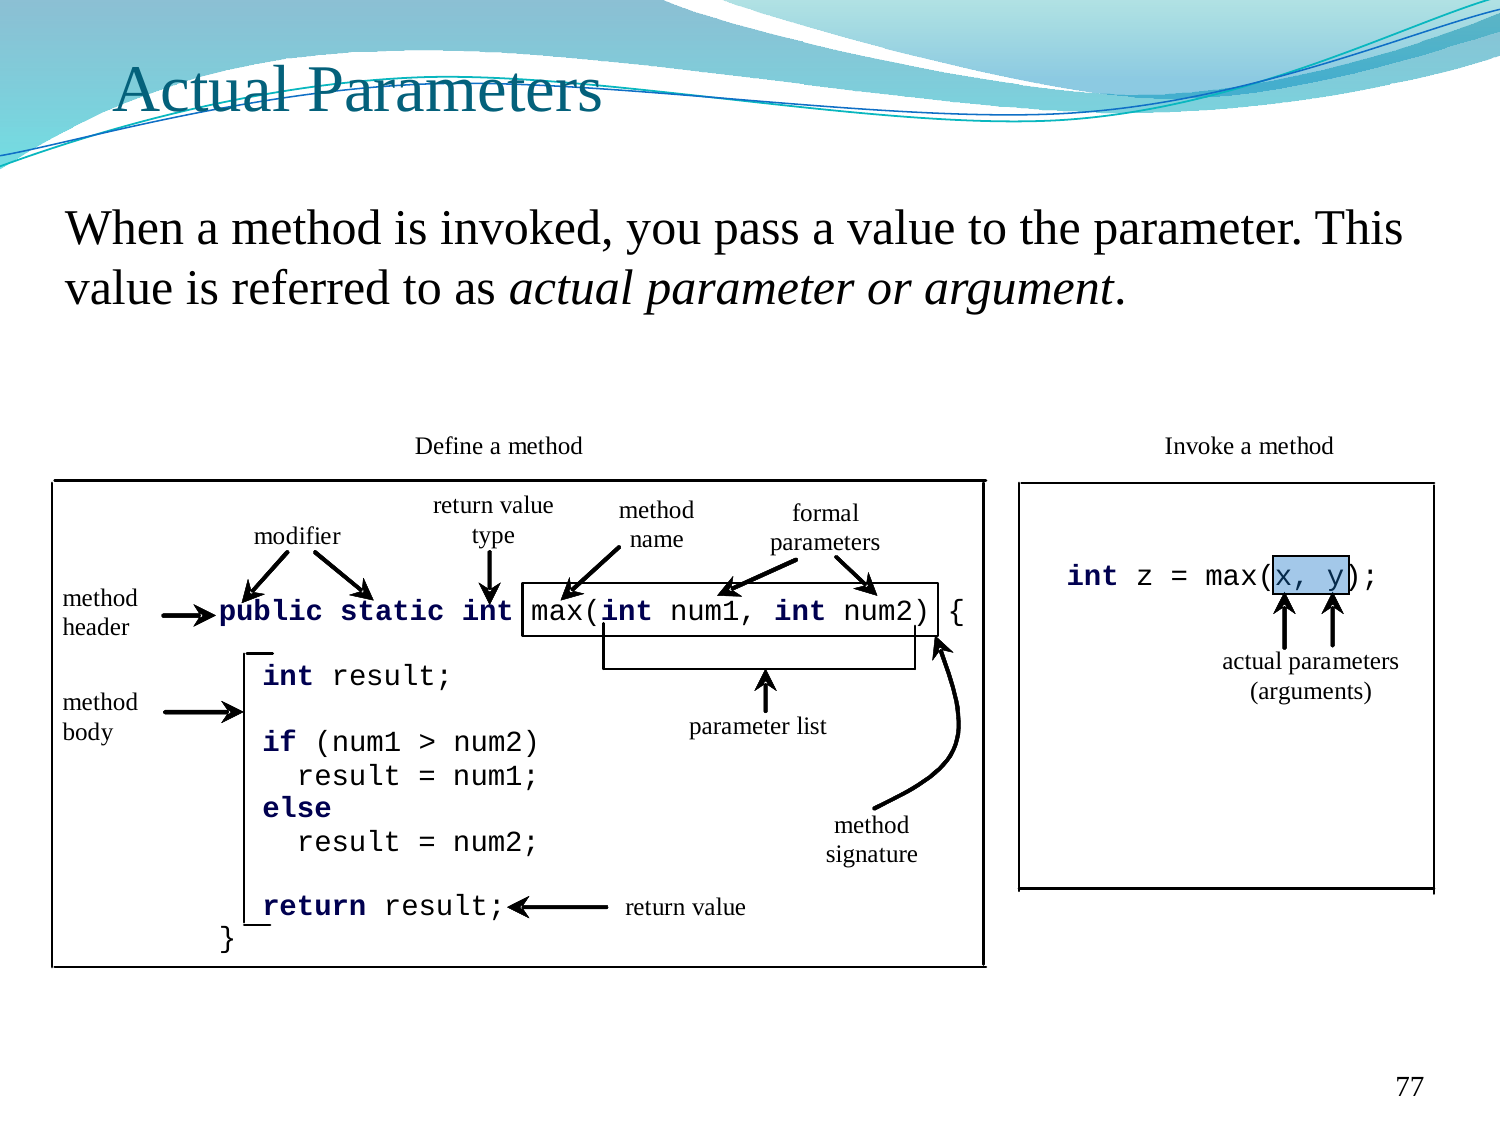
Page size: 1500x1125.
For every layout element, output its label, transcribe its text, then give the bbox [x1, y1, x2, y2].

slide_number 77 [1299, 1042, 1425, 1103]
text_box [37, 417, 1456, 983]
text_box When a method is invoked, you pass a value to the parameter. This value is referred to as actual parameter or argument. [50, 187, 1438, 323]
title Actual Parameters [112, 37, 1388, 125]
